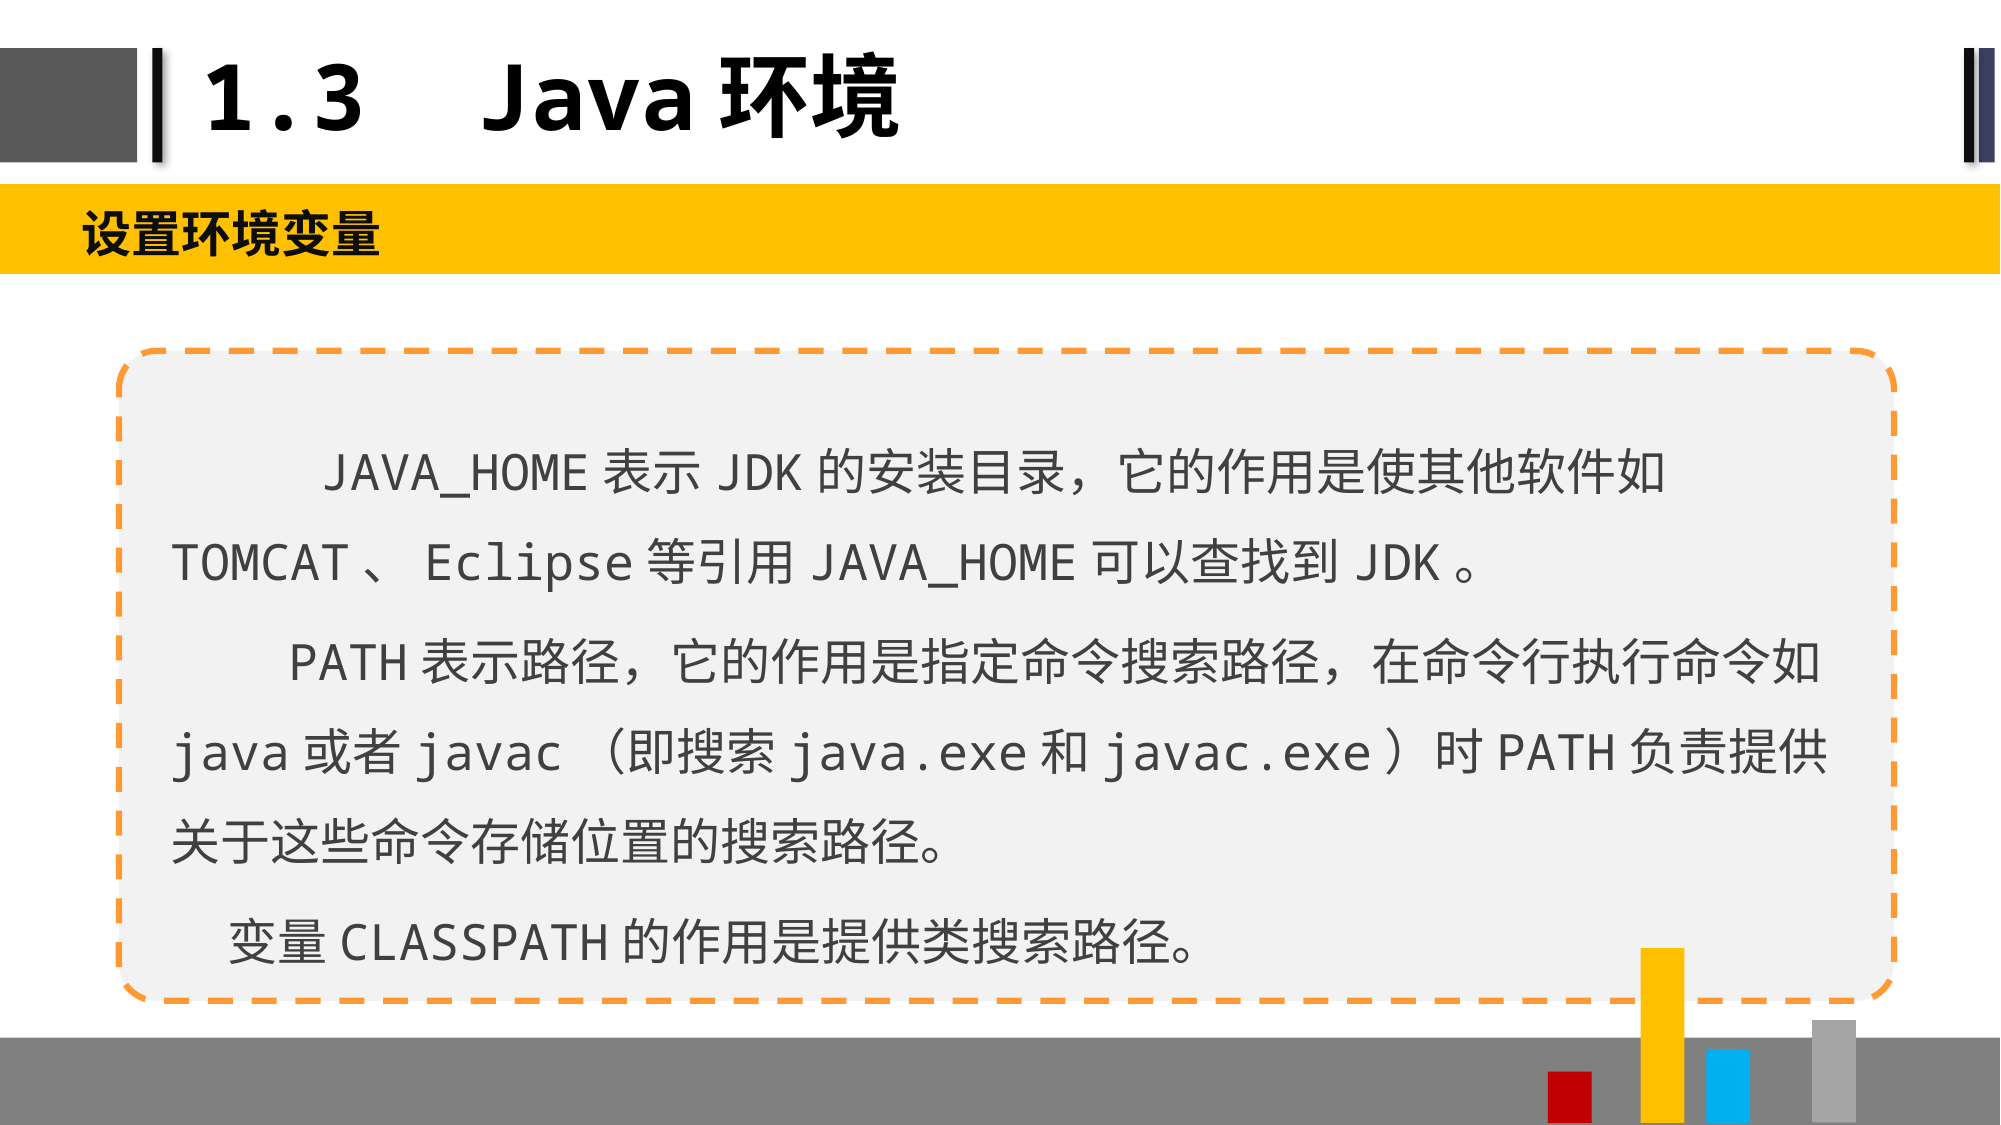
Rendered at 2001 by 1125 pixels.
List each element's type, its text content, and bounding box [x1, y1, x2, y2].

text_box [1547, 948, 1856, 1123]
title 1.3 Java环境 [186, 0, 1875, 180]
text_box [117, 349, 1895, 1002]
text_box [0, 180, 2000, 274]
text_box JAVA_HOME表示JDK的安装目录，它的作用是使其他软件如TOMCAT、Eclipse等引用JAVA_HOME可以查找到JDK。 PATH表示路径，它的作用是指定命令搜索路径，在命令行执行命令如java或者javac（即搜索java.exe和javac.exe）时PATH负责提供关于这些命令存储位置的搜索路径。 变量CLASSPATH的作用是提供类搜索路径。 [150, 400, 1863, 876]
text_box [0, 1037, 2000, 1125]
